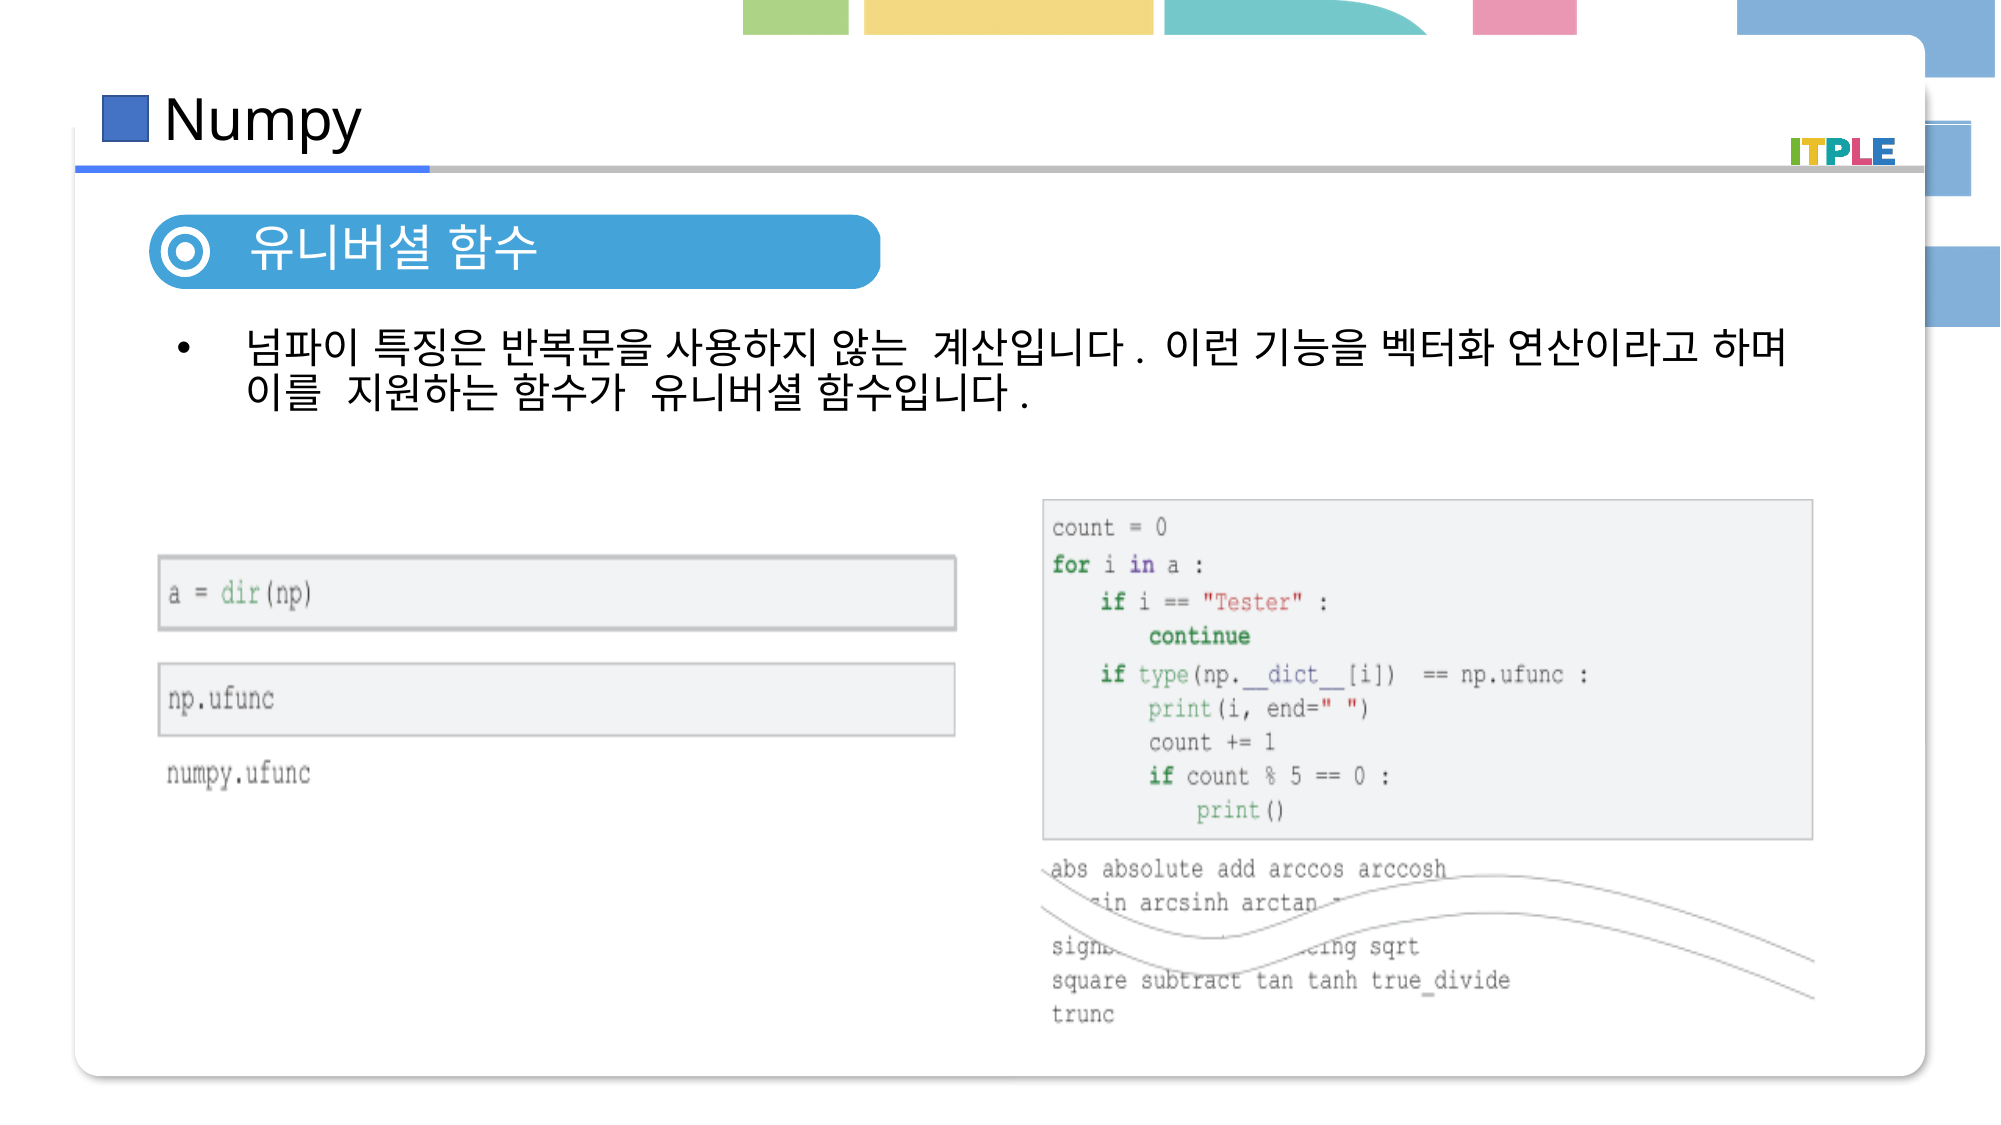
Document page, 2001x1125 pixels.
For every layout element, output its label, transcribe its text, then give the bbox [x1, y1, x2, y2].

list 넘파이 특징은 반복문을 사용하지 않는 계산입니다. 이런 기능을 벡터화 연산이라고 하며 이를 지원하는 함수가 유니버셜 함수입니다. [161, 249, 1823, 500]
picture [1791, 138, 1895, 165]
picture [1038, 499, 1823, 1053]
picture [150, 545, 973, 807]
text_box 유니버셜 함수 [211, 215, 913, 284]
